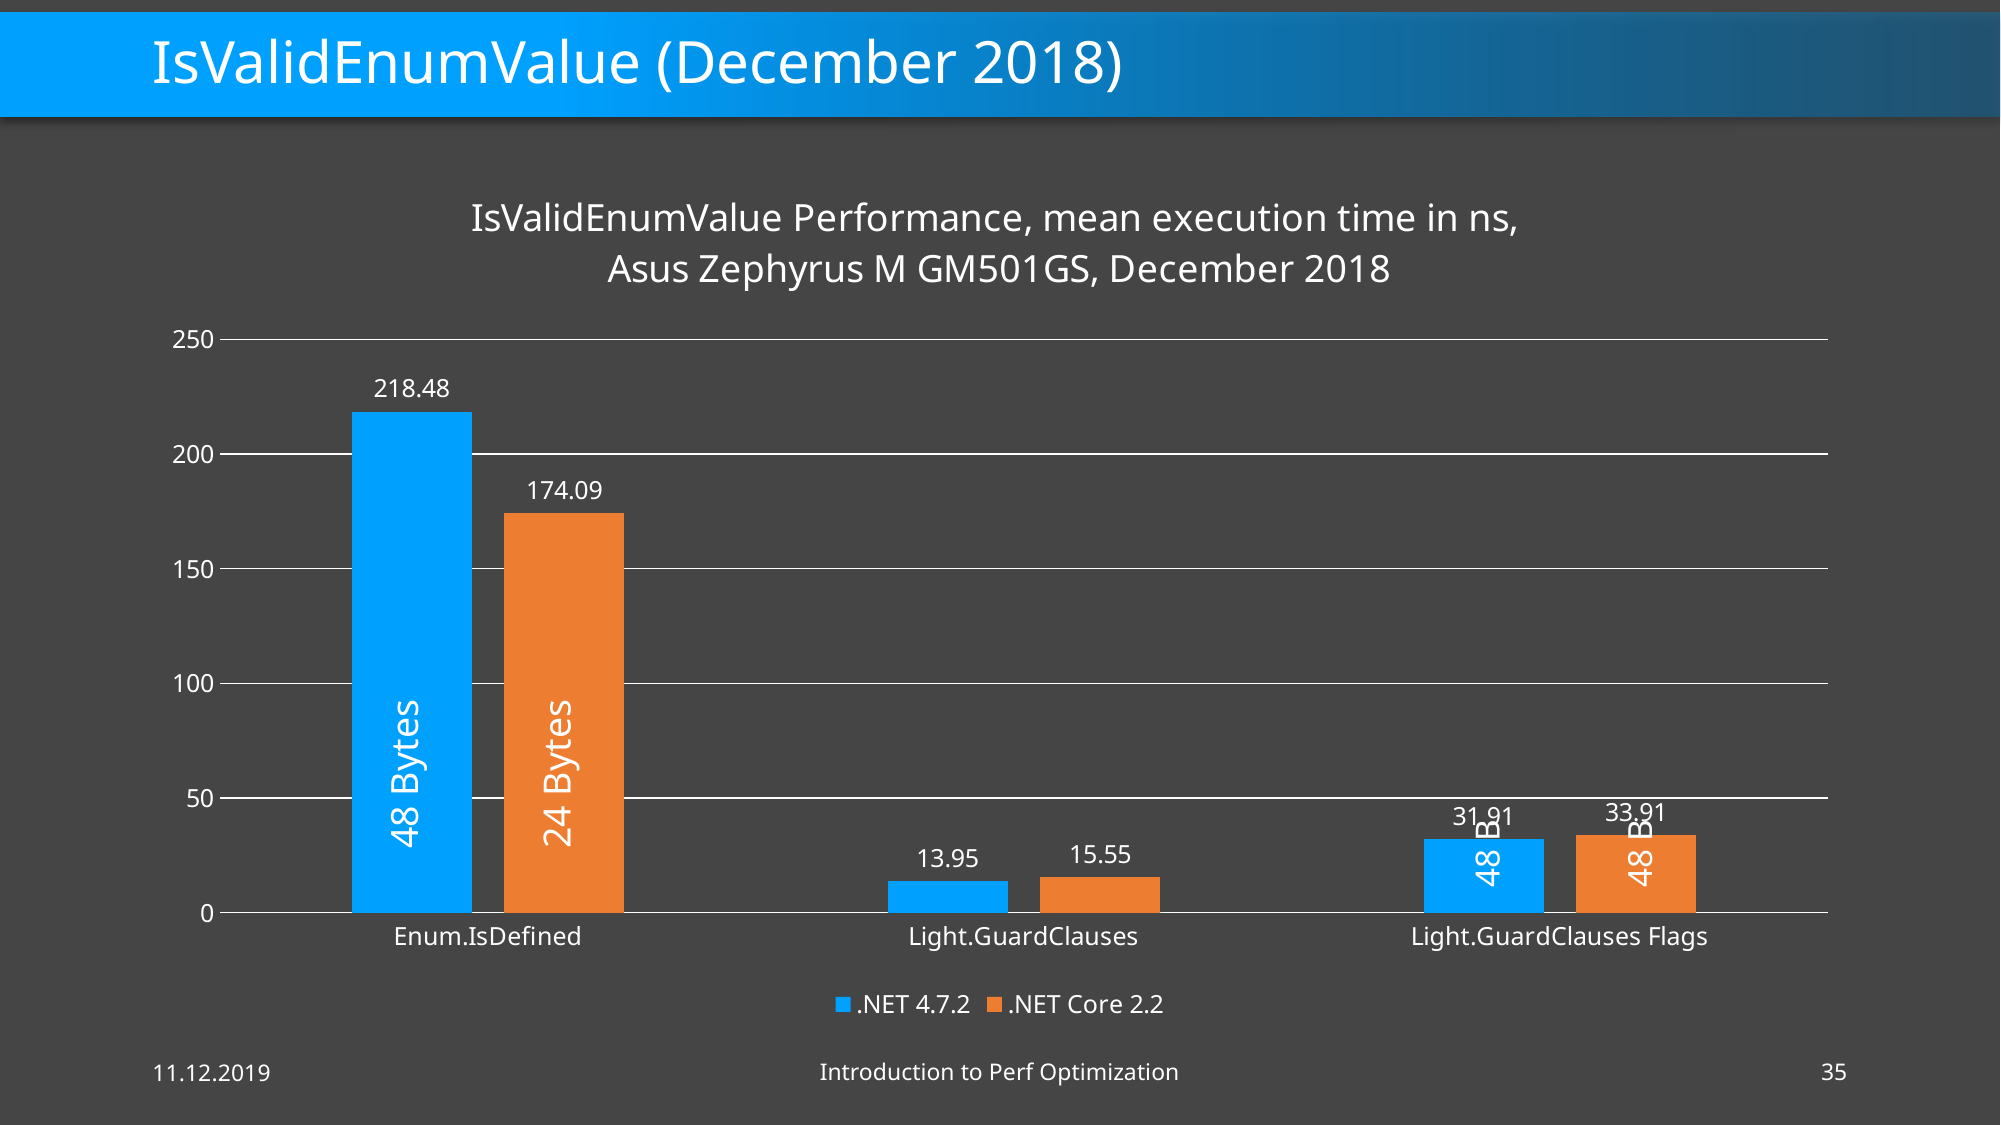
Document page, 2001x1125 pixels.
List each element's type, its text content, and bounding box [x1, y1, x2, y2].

footer Introduction to Perf Optimization [662, 1042, 1338, 1103]
slide_number 35 [1412, 1042, 1863, 1103]
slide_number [137, 1042, 588, 1103]
chart [137, 153, 1863, 1028]
title IsValidEnumValue (December 2018) [137, 23, 1863, 107]
